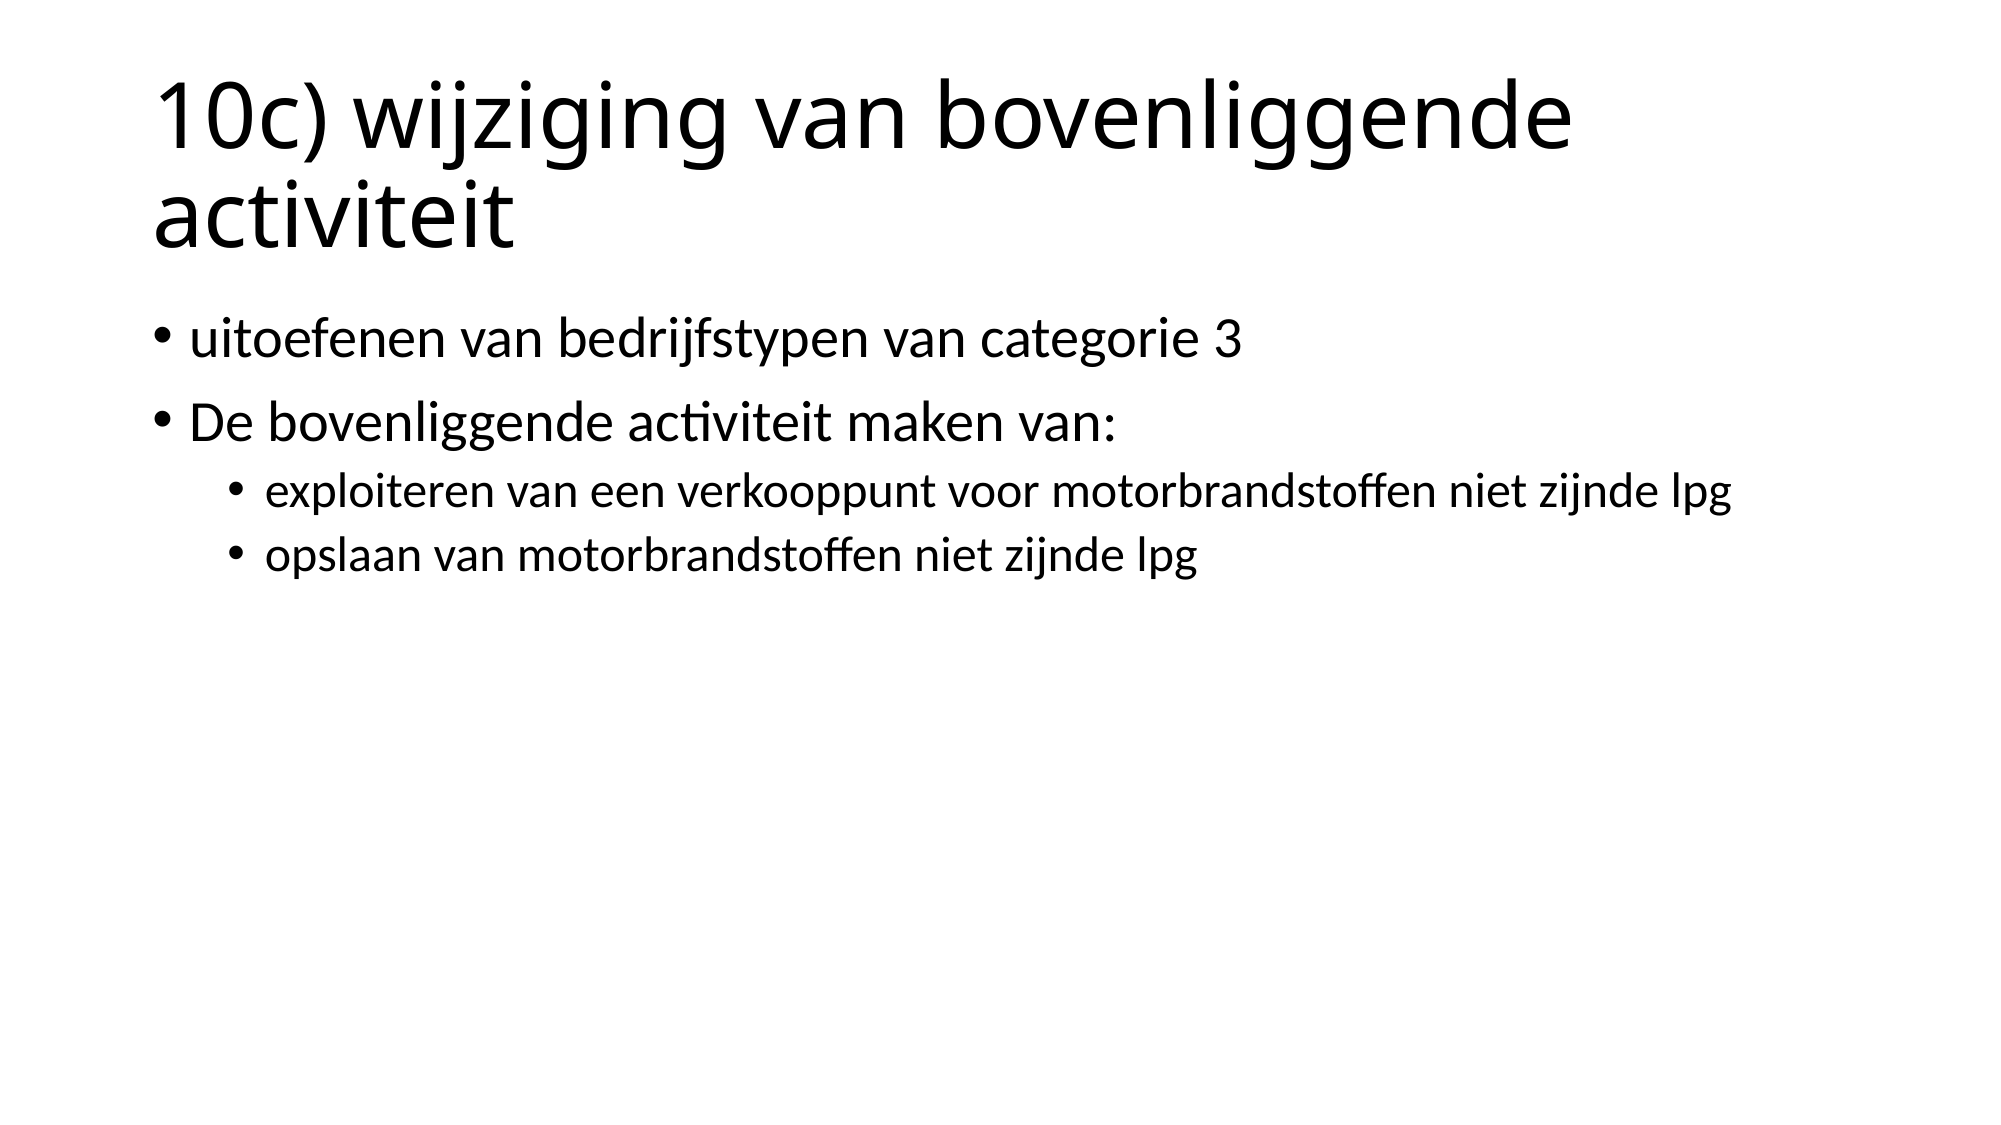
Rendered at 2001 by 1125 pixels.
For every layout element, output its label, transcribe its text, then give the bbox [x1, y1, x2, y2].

list uitoefenen van bedrijfstypen van categorie 3 De bovenliggende activiteit maken van: exploiteren van een verkooppunt voor motorbrandstoffen niet zijnde lpg opslaan van motorbrandstoffen niet zijnde lpg [137, 299, 1863, 1014]
title 10c) wijziging van bovenliggende activiteit [137, 59, 1863, 278]
